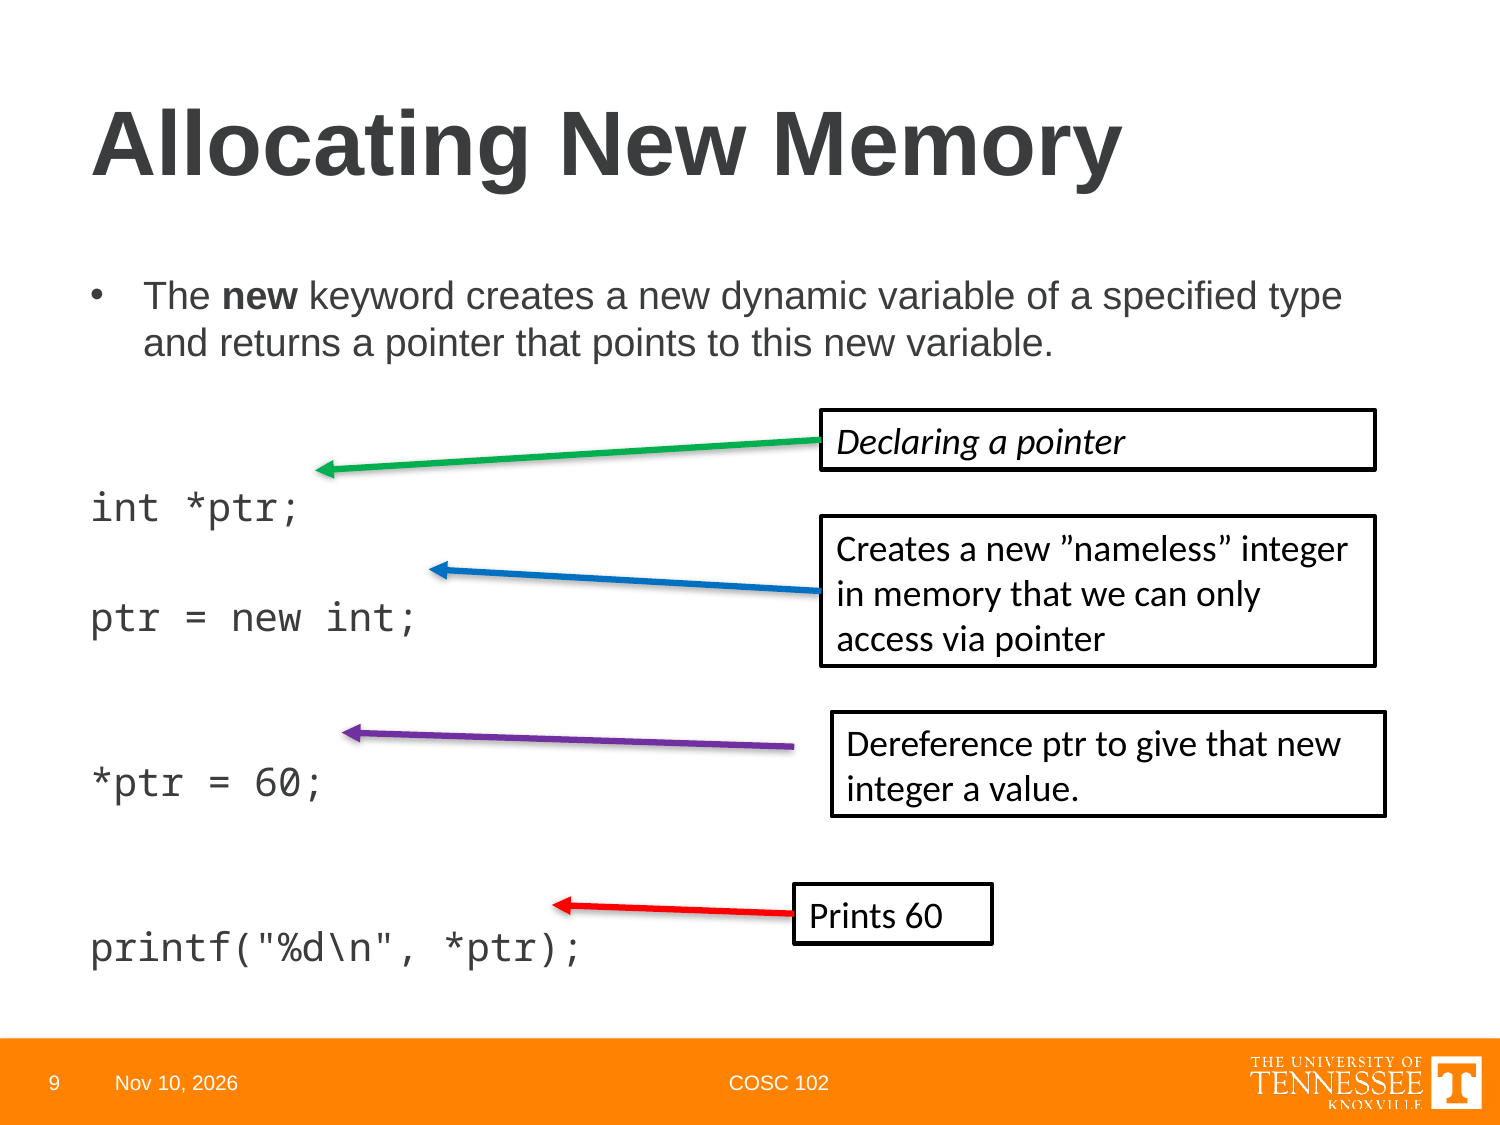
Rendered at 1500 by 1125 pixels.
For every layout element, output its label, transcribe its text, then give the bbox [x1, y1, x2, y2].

slide_number 29-Apr-22 [100, 1052, 316, 1113]
footer COSC 102 [512, 1052, 1046, 1113]
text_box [551, 904, 795, 915]
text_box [428, 568, 822, 593]
text_box Prints 60 [794, 883, 992, 944]
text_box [341, 732, 795, 747]
list The new keyword creates a new dynamic variable of a specified type and returns a pointer that points to this new variable. int *ptr; ptr = new int; *ptr = 60; printf("%d\n", *ptr); [75, 262, 1425, 1026]
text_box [314, 439, 822, 471]
text_box Declaring a pointer [821, 409, 1375, 470]
text_box Creates a new ”nameless” integer in memory that we can only access via pointer [821, 516, 1375, 666]
text_box Dereference ptr to give that new integer a value. [831, 711, 1386, 817]
title Allocating New Memory [75, 45, 1425, 233]
slide_number 9 [14, 1052, 75, 1113]
